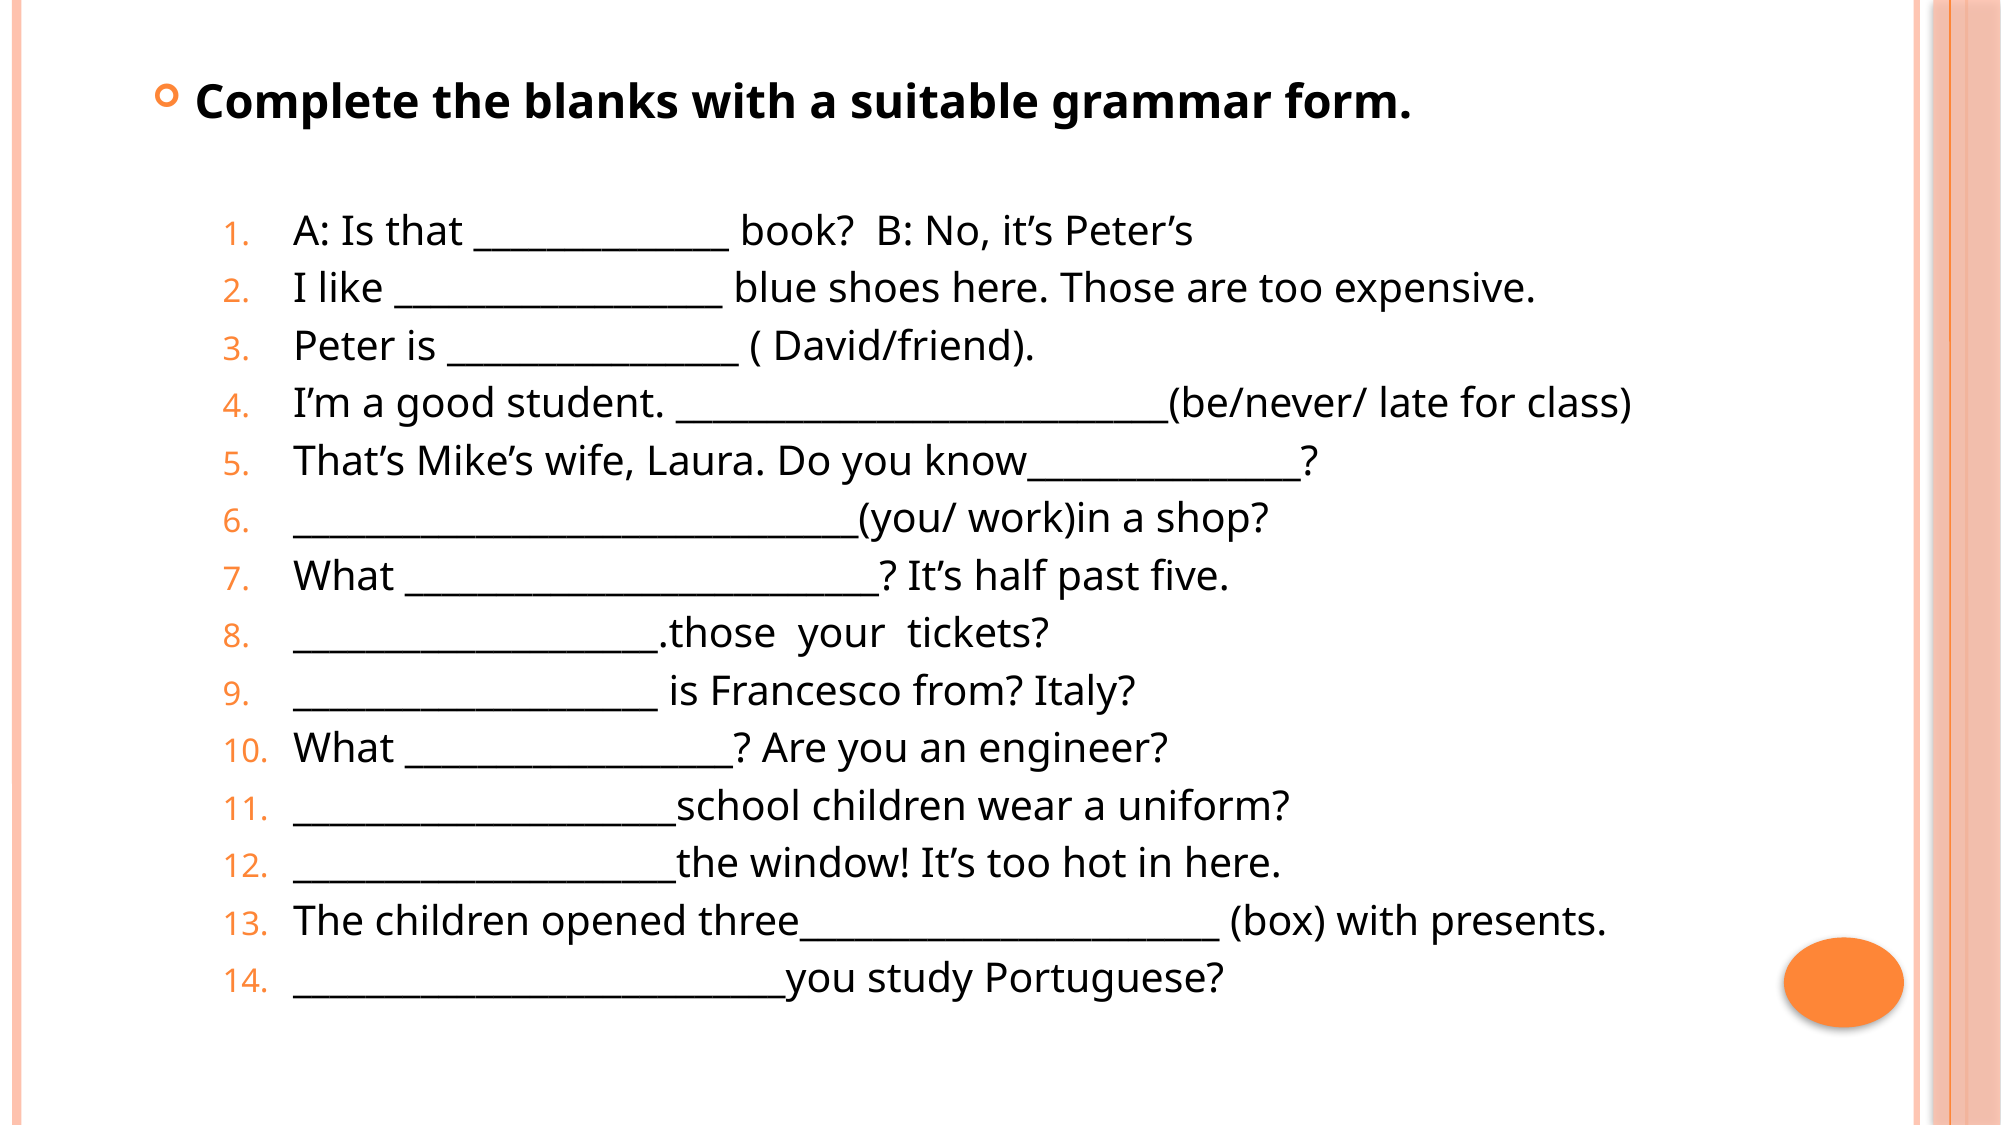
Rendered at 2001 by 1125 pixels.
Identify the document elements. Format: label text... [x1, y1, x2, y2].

list Complete the blanks with a suitable grammar form. A: Is that ______________ book? B: No, it’s Peter’s I like __________________ blue shoes here. Those are too expensive. Peter is ________________ ( David/friend). I’m a good student. ___________________________(be/never/ late for class) That’s Mike’s wife, Laura. Do you know_______________? _______________________________(you/ work)in a shop? What __________________________? It’s half past five. ____________________.those your tickets? ____________________ is Francesco from? Italy? What __________________? Are you an engineer? _____________________school children wear a uniform? _____________________the window! It’s too hot in here. The children opened three_______________________ (box) with presents. ___________________________you study Portuguese? [137, 64, 1863, 1014]
